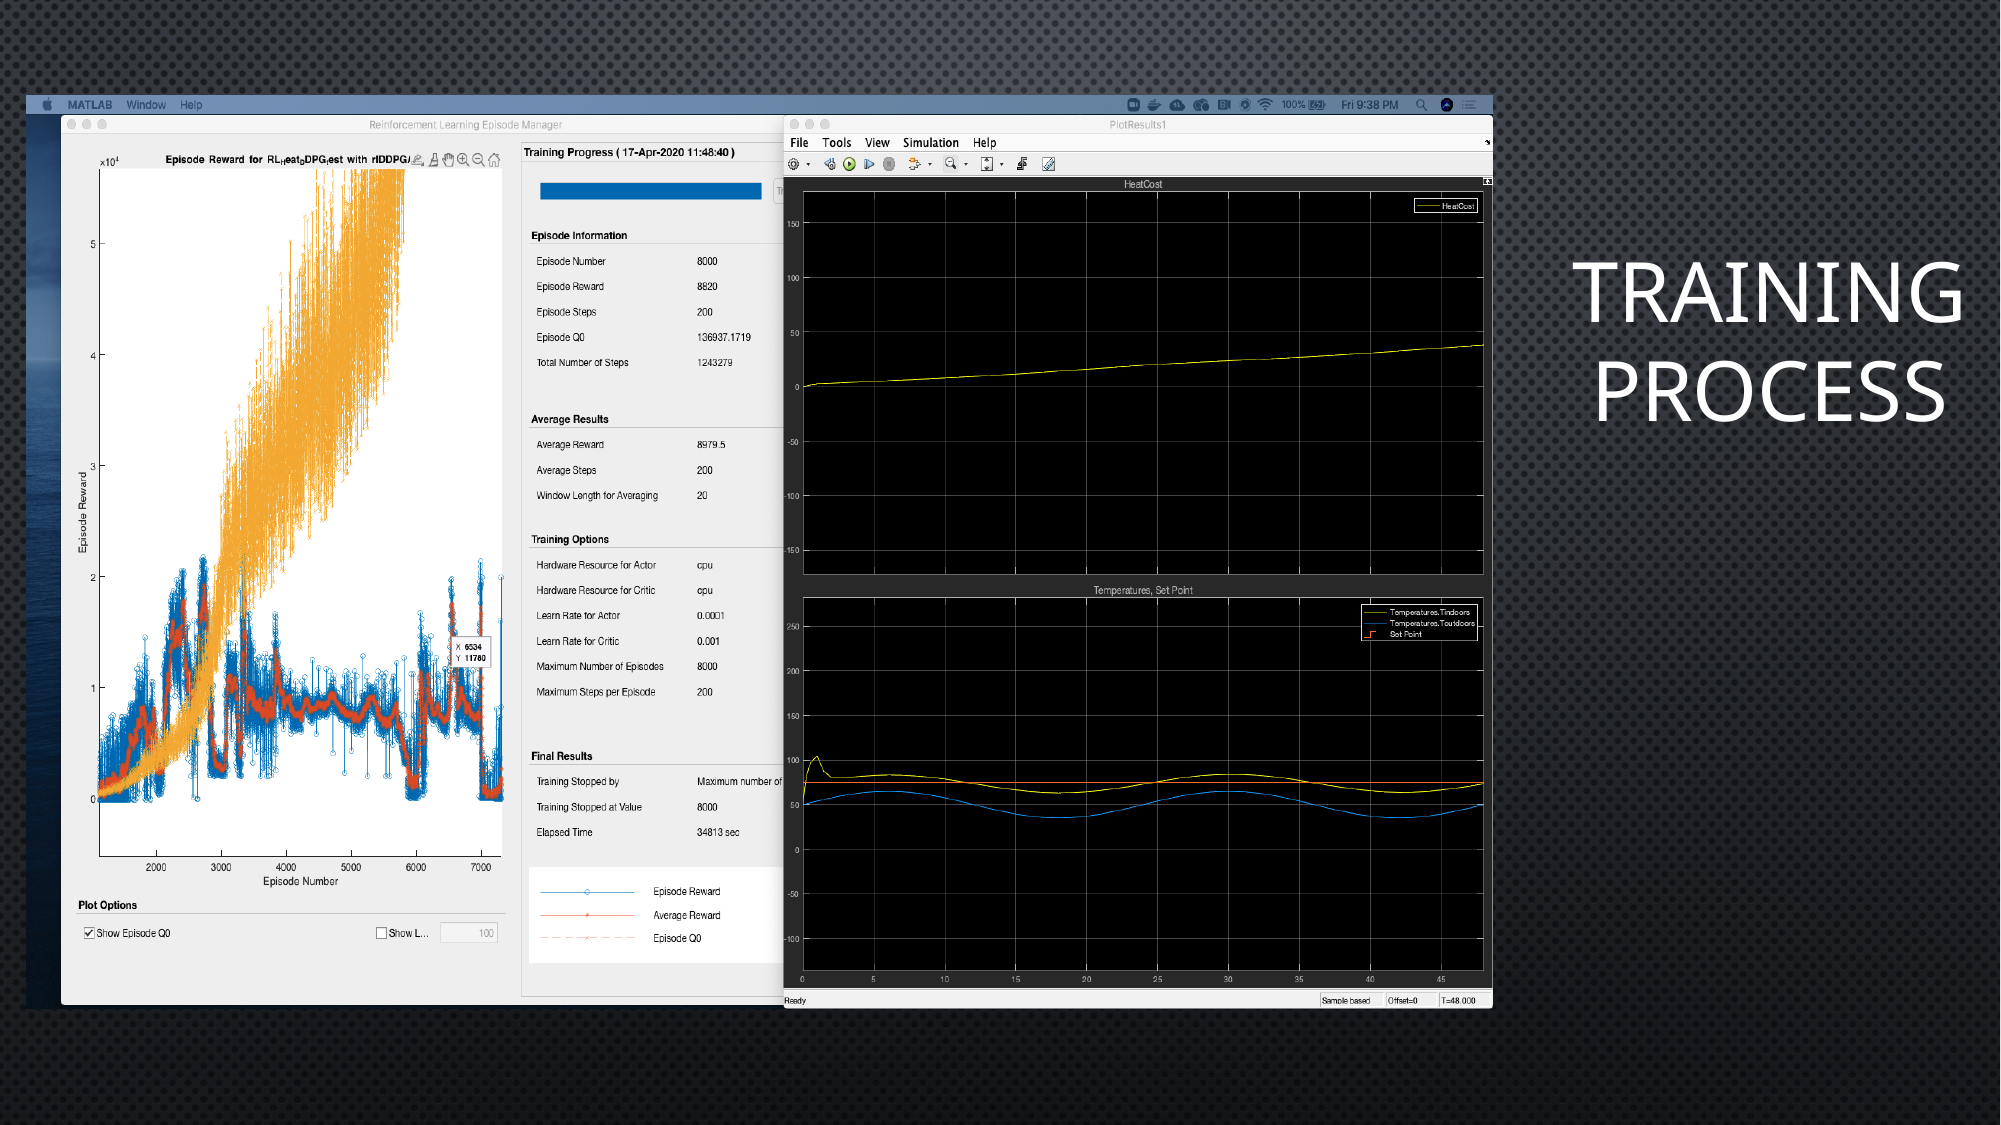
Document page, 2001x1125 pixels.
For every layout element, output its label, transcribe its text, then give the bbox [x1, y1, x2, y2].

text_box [25, 93, 1494, 1010]
title TRAINING PROCESS [1493, 0, 2000, 447]
